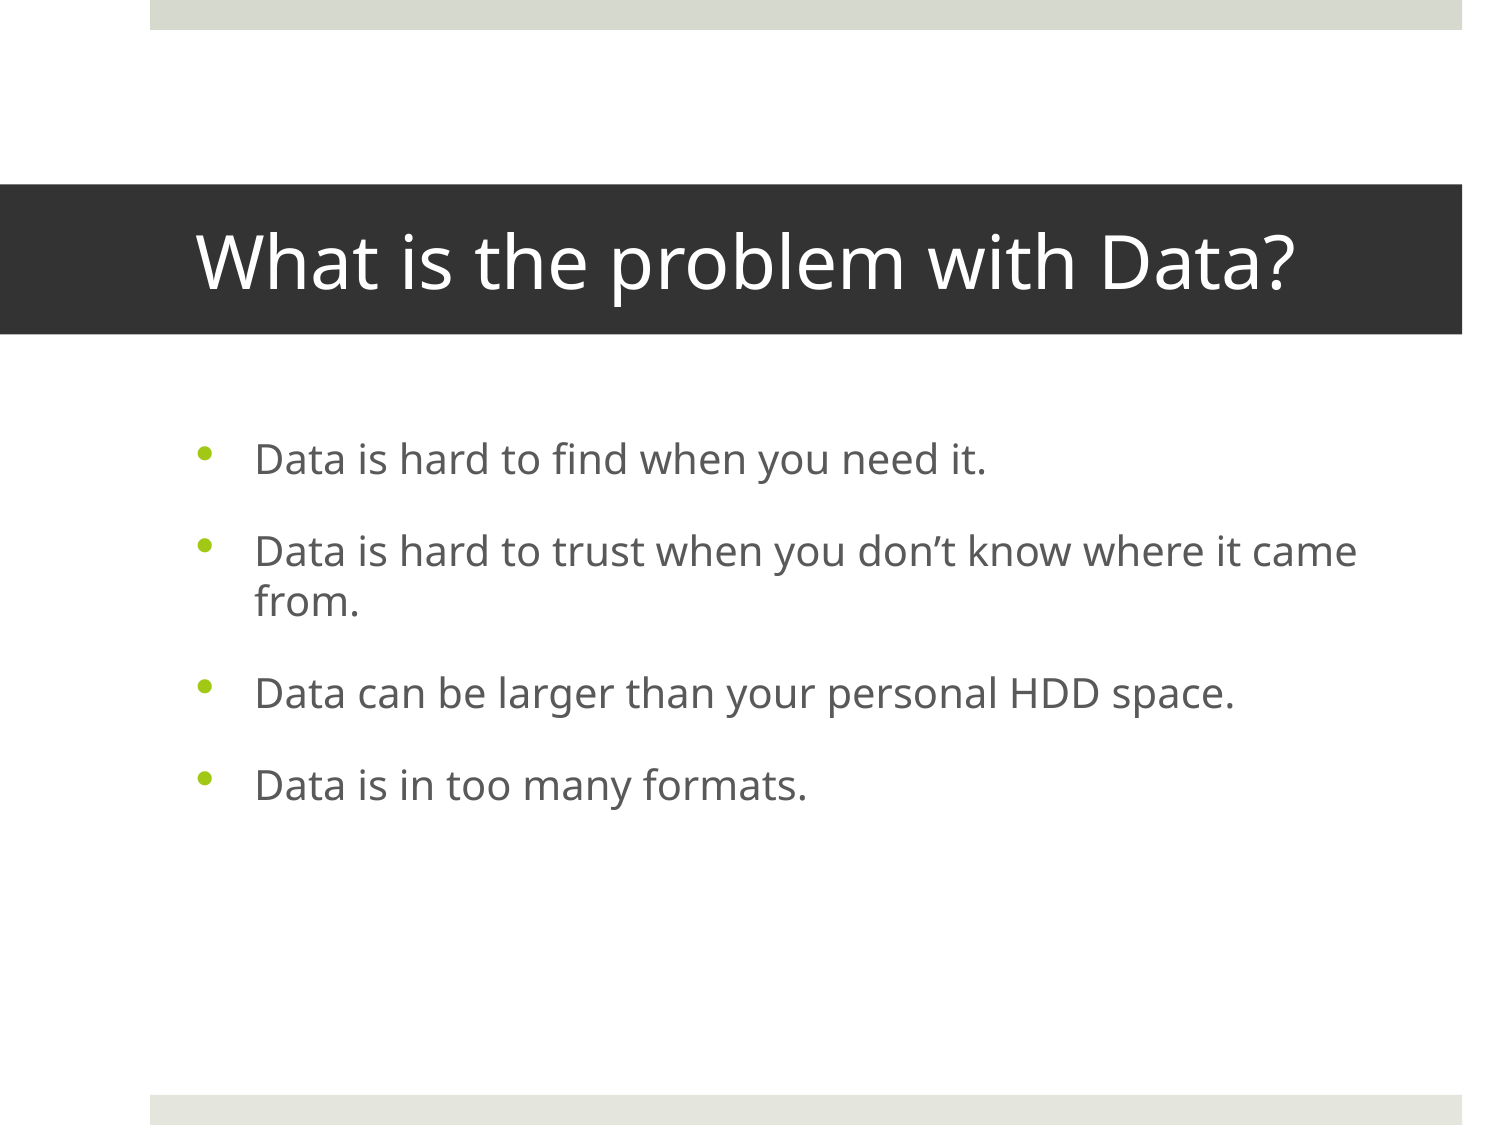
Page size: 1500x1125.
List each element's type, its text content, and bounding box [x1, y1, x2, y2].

title What is the problem with Data? [0, 184, 1463, 335]
list Data is hard to find when you need it. Data is hard to trust when you don’t know where it came from. Data can be larger than your personal HDD space. Data is in too many formats. [182, 425, 1432, 1028]
